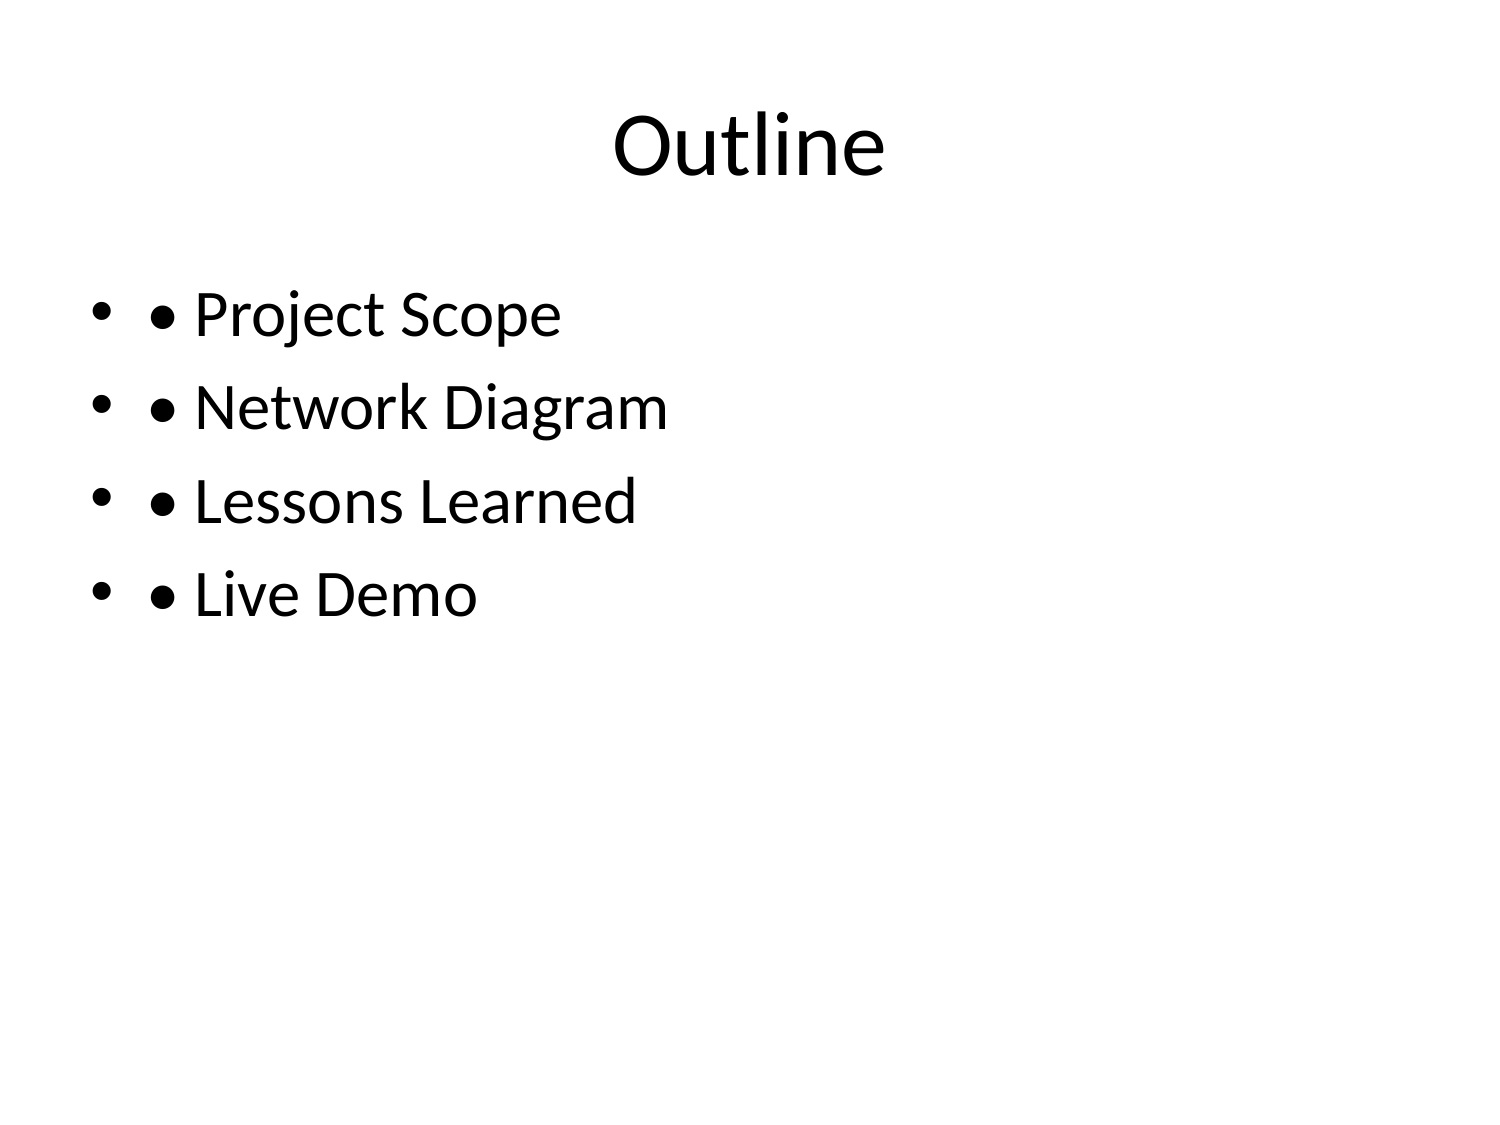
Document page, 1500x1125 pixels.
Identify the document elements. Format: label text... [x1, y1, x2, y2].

list • Project Scope • Network Diagram • Lessons Learned • Live Demo [75, 262, 1425, 1005]
title Outline [75, 45, 1425, 233]
